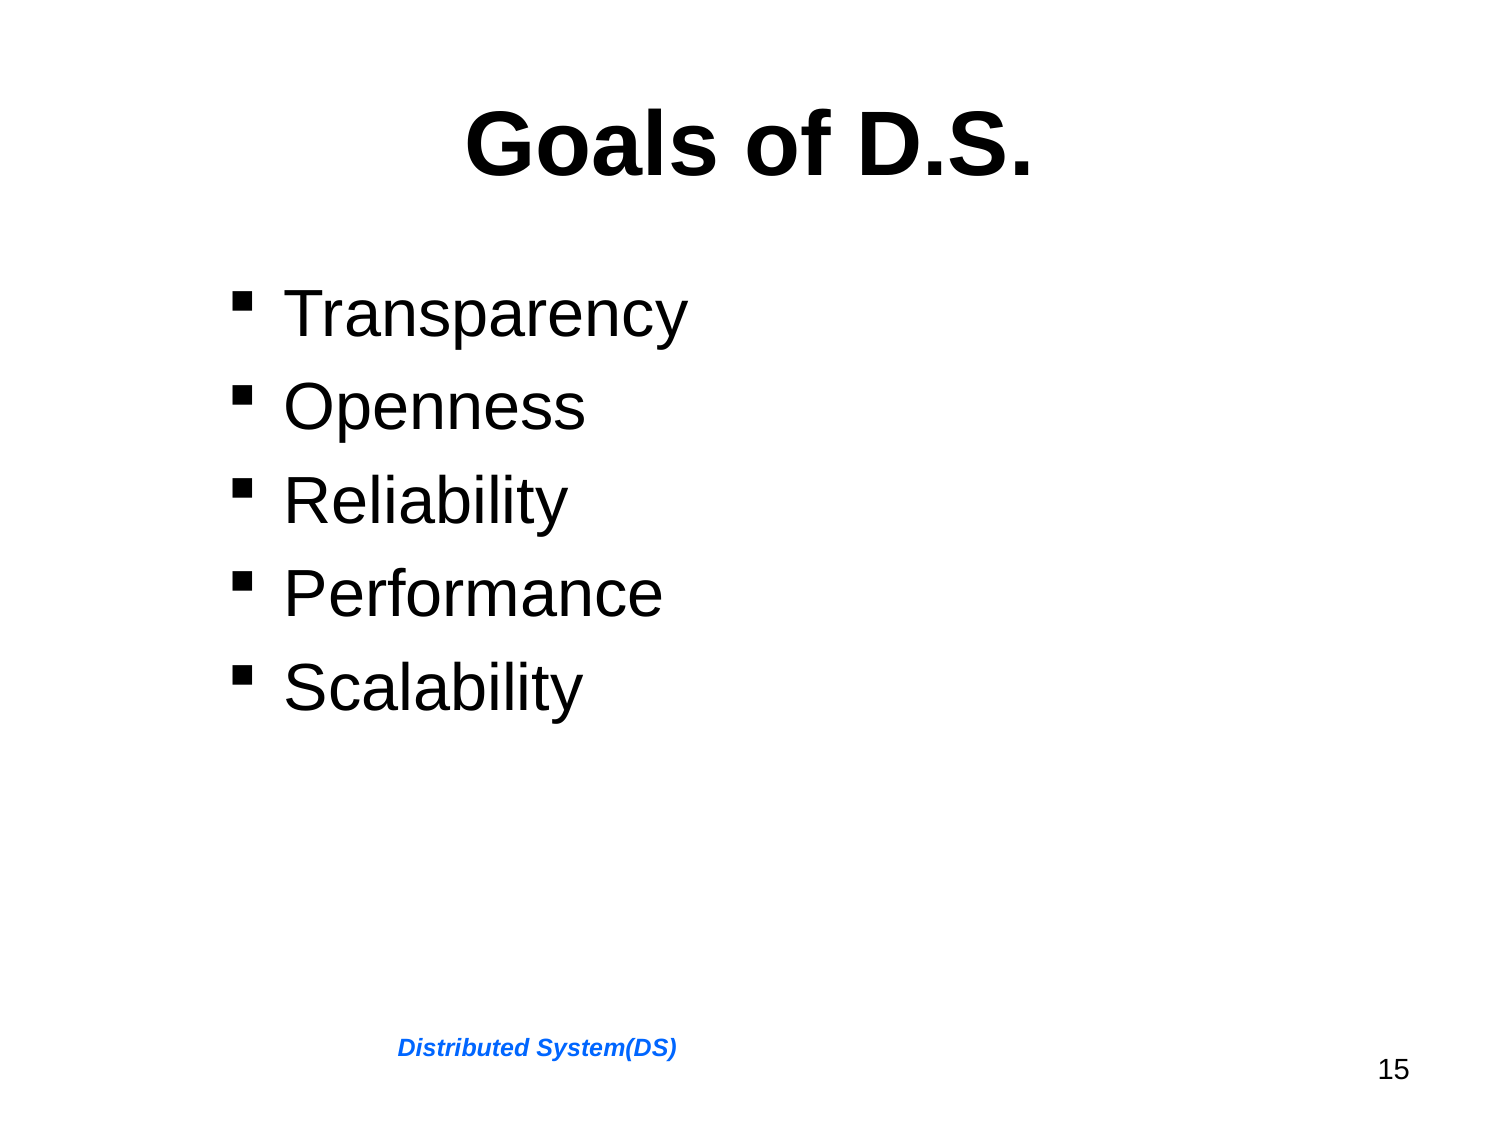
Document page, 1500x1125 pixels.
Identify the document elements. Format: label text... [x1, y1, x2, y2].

title Goals of D.S. [75, 45, 1425, 233]
slide_number 15 [1074, 1042, 1426, 1103]
list Transparency Openness Reliability Performance Scalability [212, 262, 1238, 813]
footer Distributed System(DS) [87, 1024, 988, 1103]
